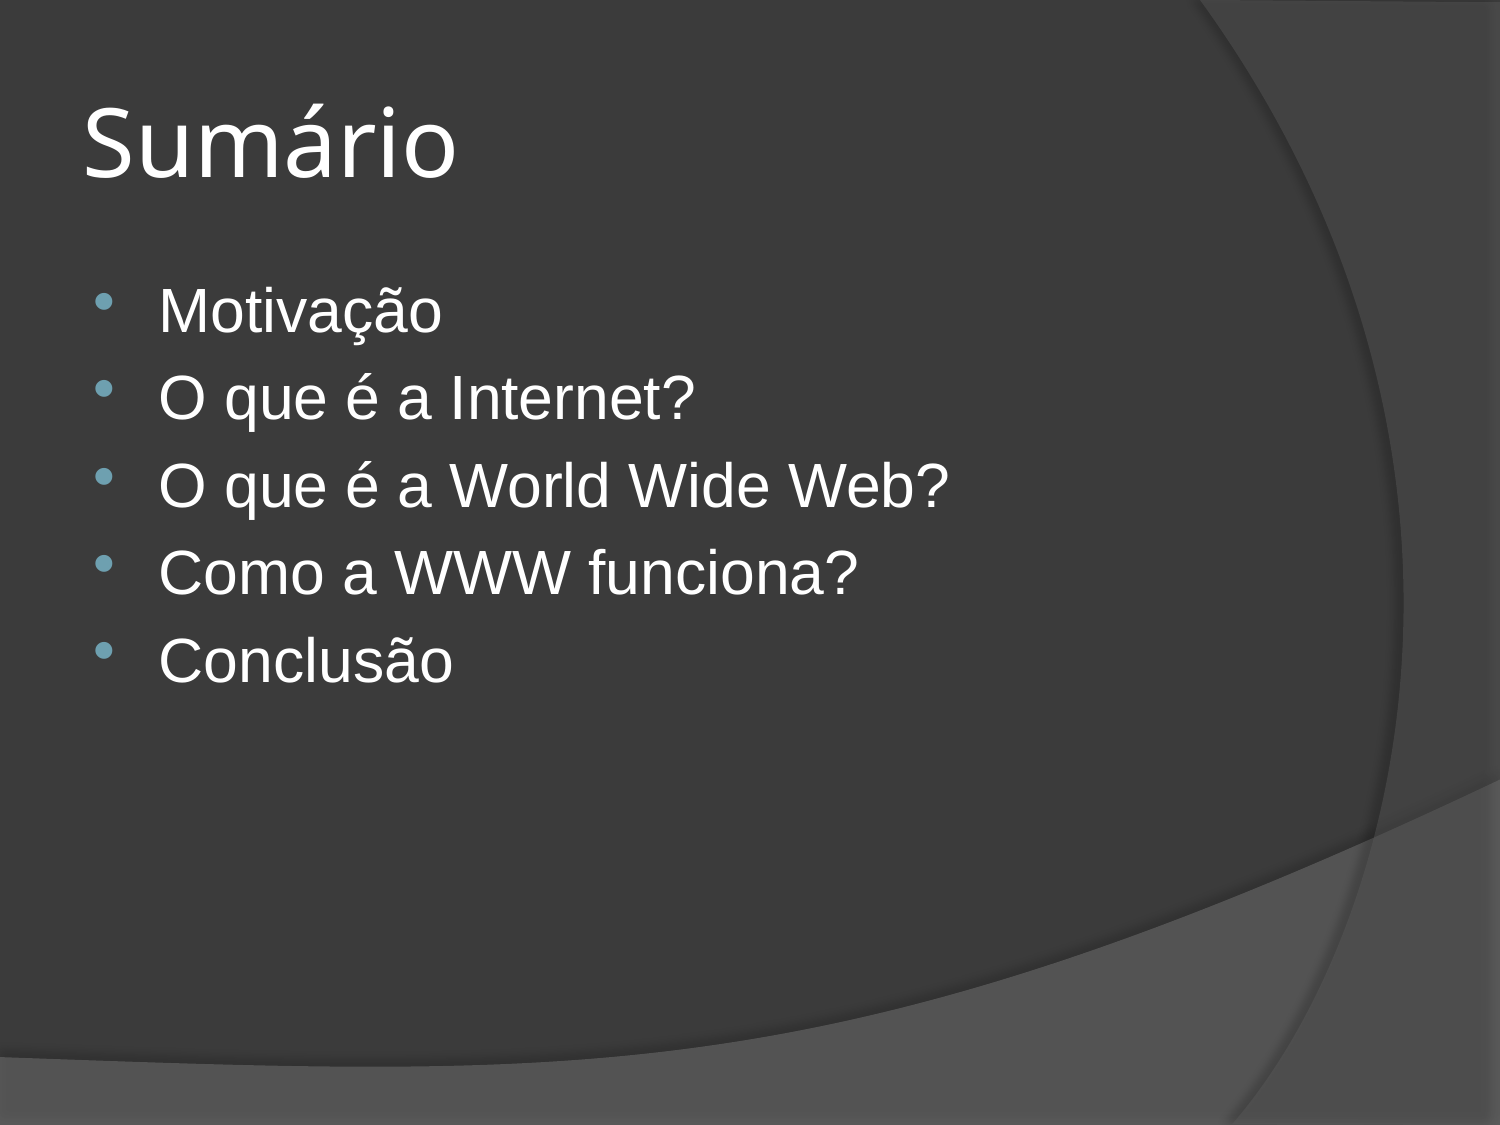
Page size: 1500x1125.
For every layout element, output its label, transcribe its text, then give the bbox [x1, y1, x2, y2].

list Motivação O que é a Internet? O que é a World Wide Web? Como a WWW funciona? Conclusão [75, 262, 1300, 1005]
title Sumário [75, 45, 1300, 233]
